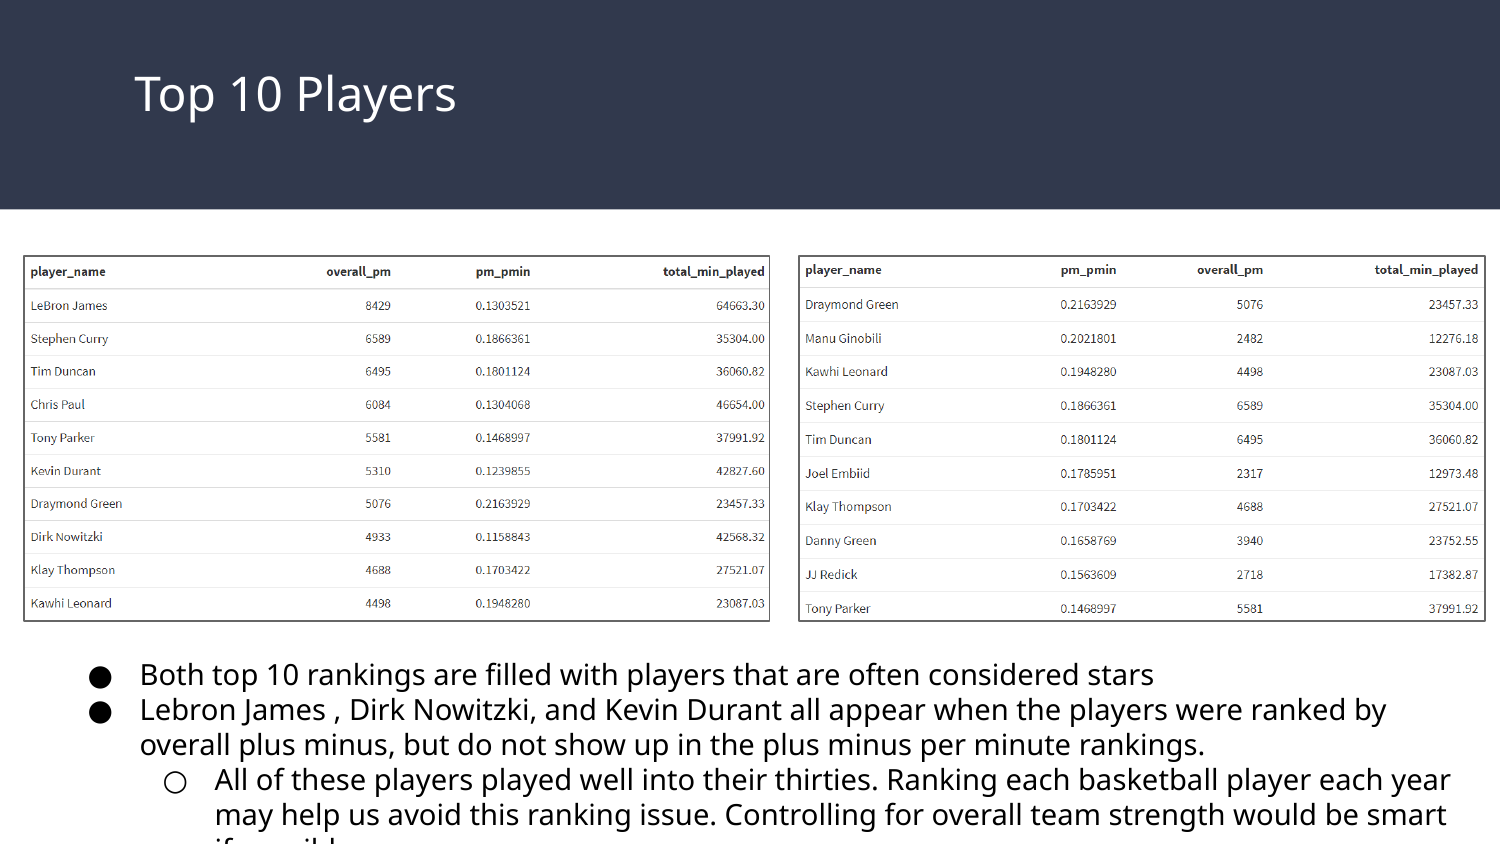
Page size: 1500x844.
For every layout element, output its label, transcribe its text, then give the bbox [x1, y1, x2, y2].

title Top 10 Players [119, 48, 1381, 137]
picture [24, 256, 770, 621]
text_box Both top 10 rankings are filled with players that are often considered stars Lebron James , Dirk Nowitzki, and Kevin Durant all appear when the players were ranked by overall plus minus, but do not show up in the plus minus per minute rankings. All of these players played well into their thirties. Ranking each basketball player each year may help us avoid this ranking issue. Controlling for overall team strength would be smart if possible. [49, 641, 1484, 830]
picture [799, 256, 1485, 621]
